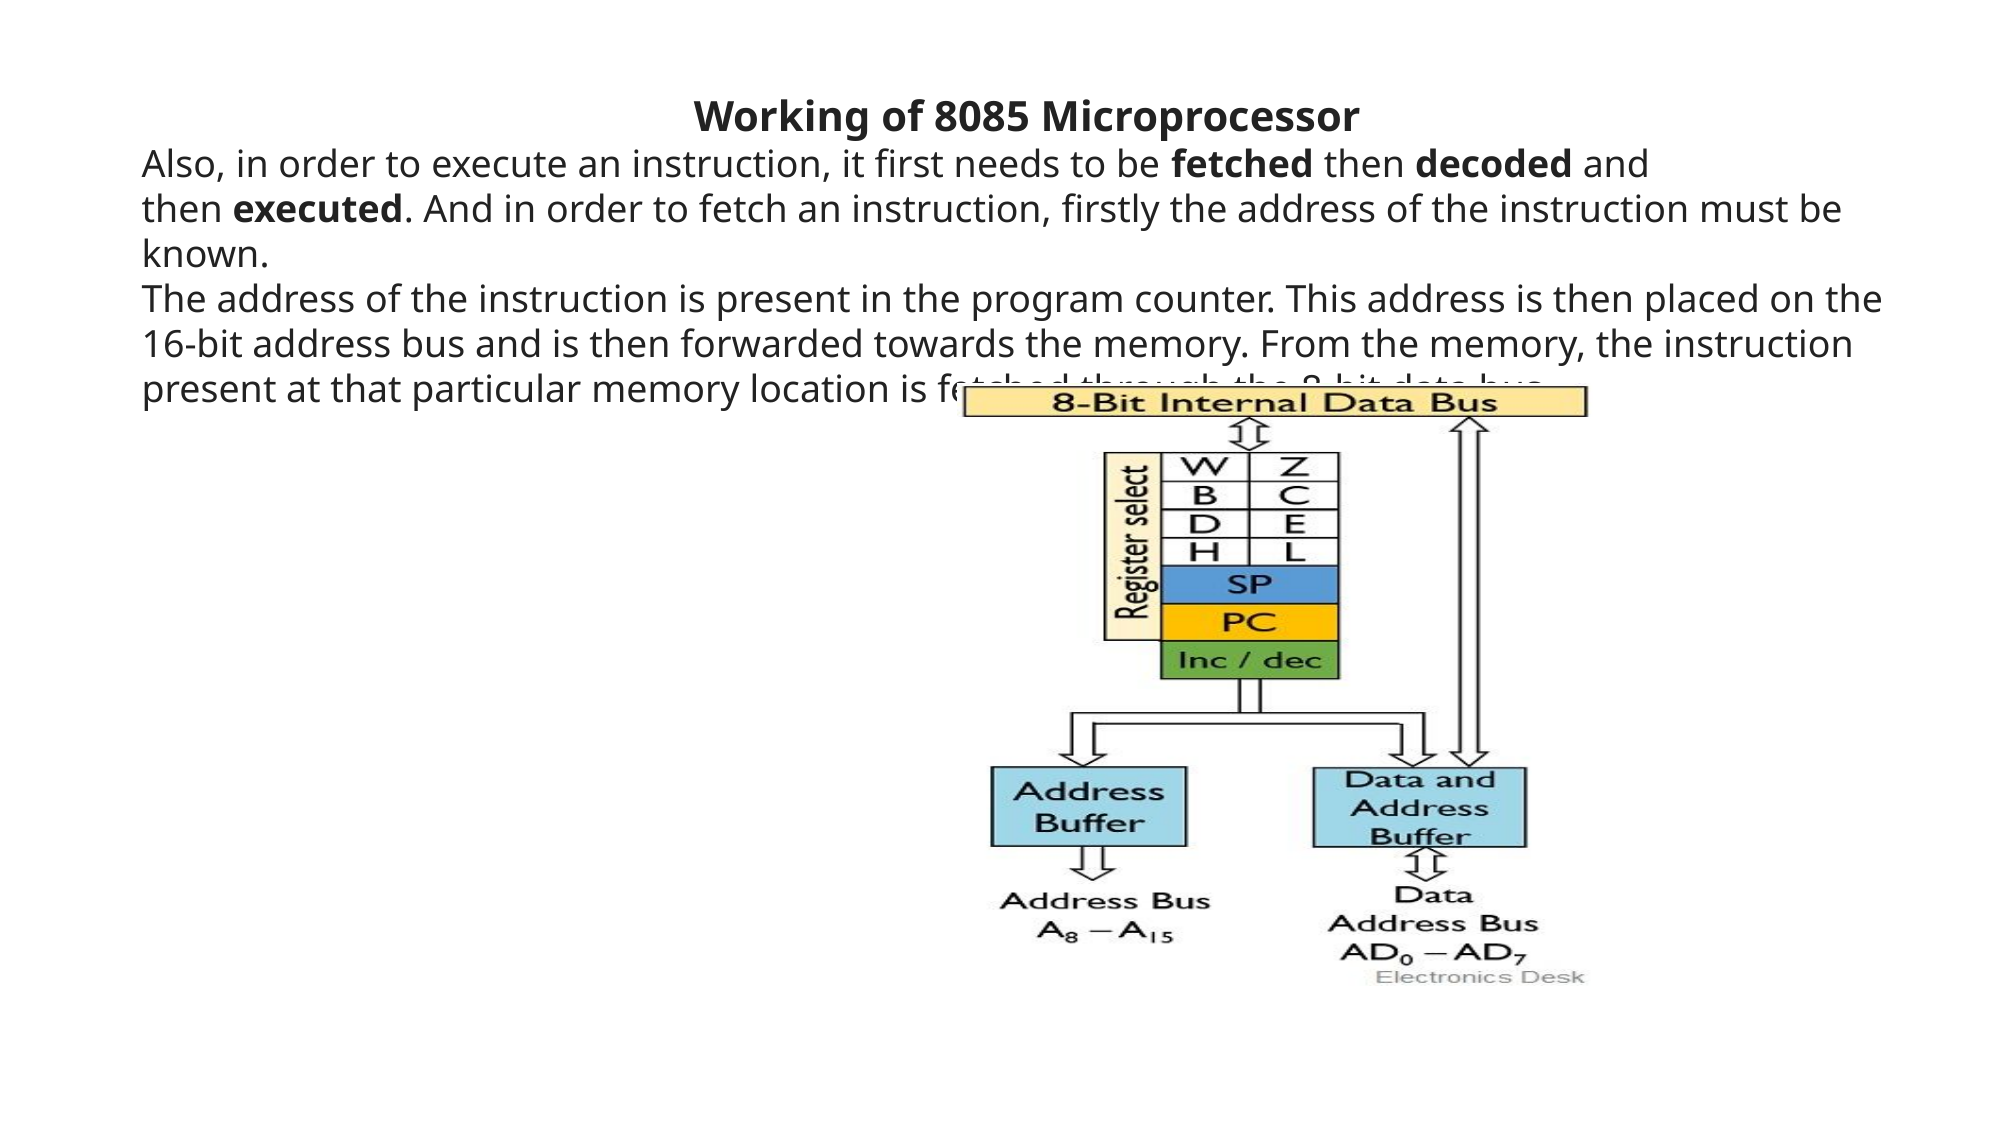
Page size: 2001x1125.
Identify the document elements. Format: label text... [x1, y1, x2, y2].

picture [957, 383, 1596, 986]
text_box Working of 8085 Microprocessor Also, in order to execute an instruction, it first needs to be fetched then decoded and then executed. And in order to fetch an instruction, firstly the address of the instruction must be known. The address of the instruction is present in the program counter. This address is then placed on the 16-bit address bus and is then forwarded towards the memory. From the memory, the instruction present at that particular memory location is fetched through the 8-bit data bus. [126, 82, 1928, 553]
